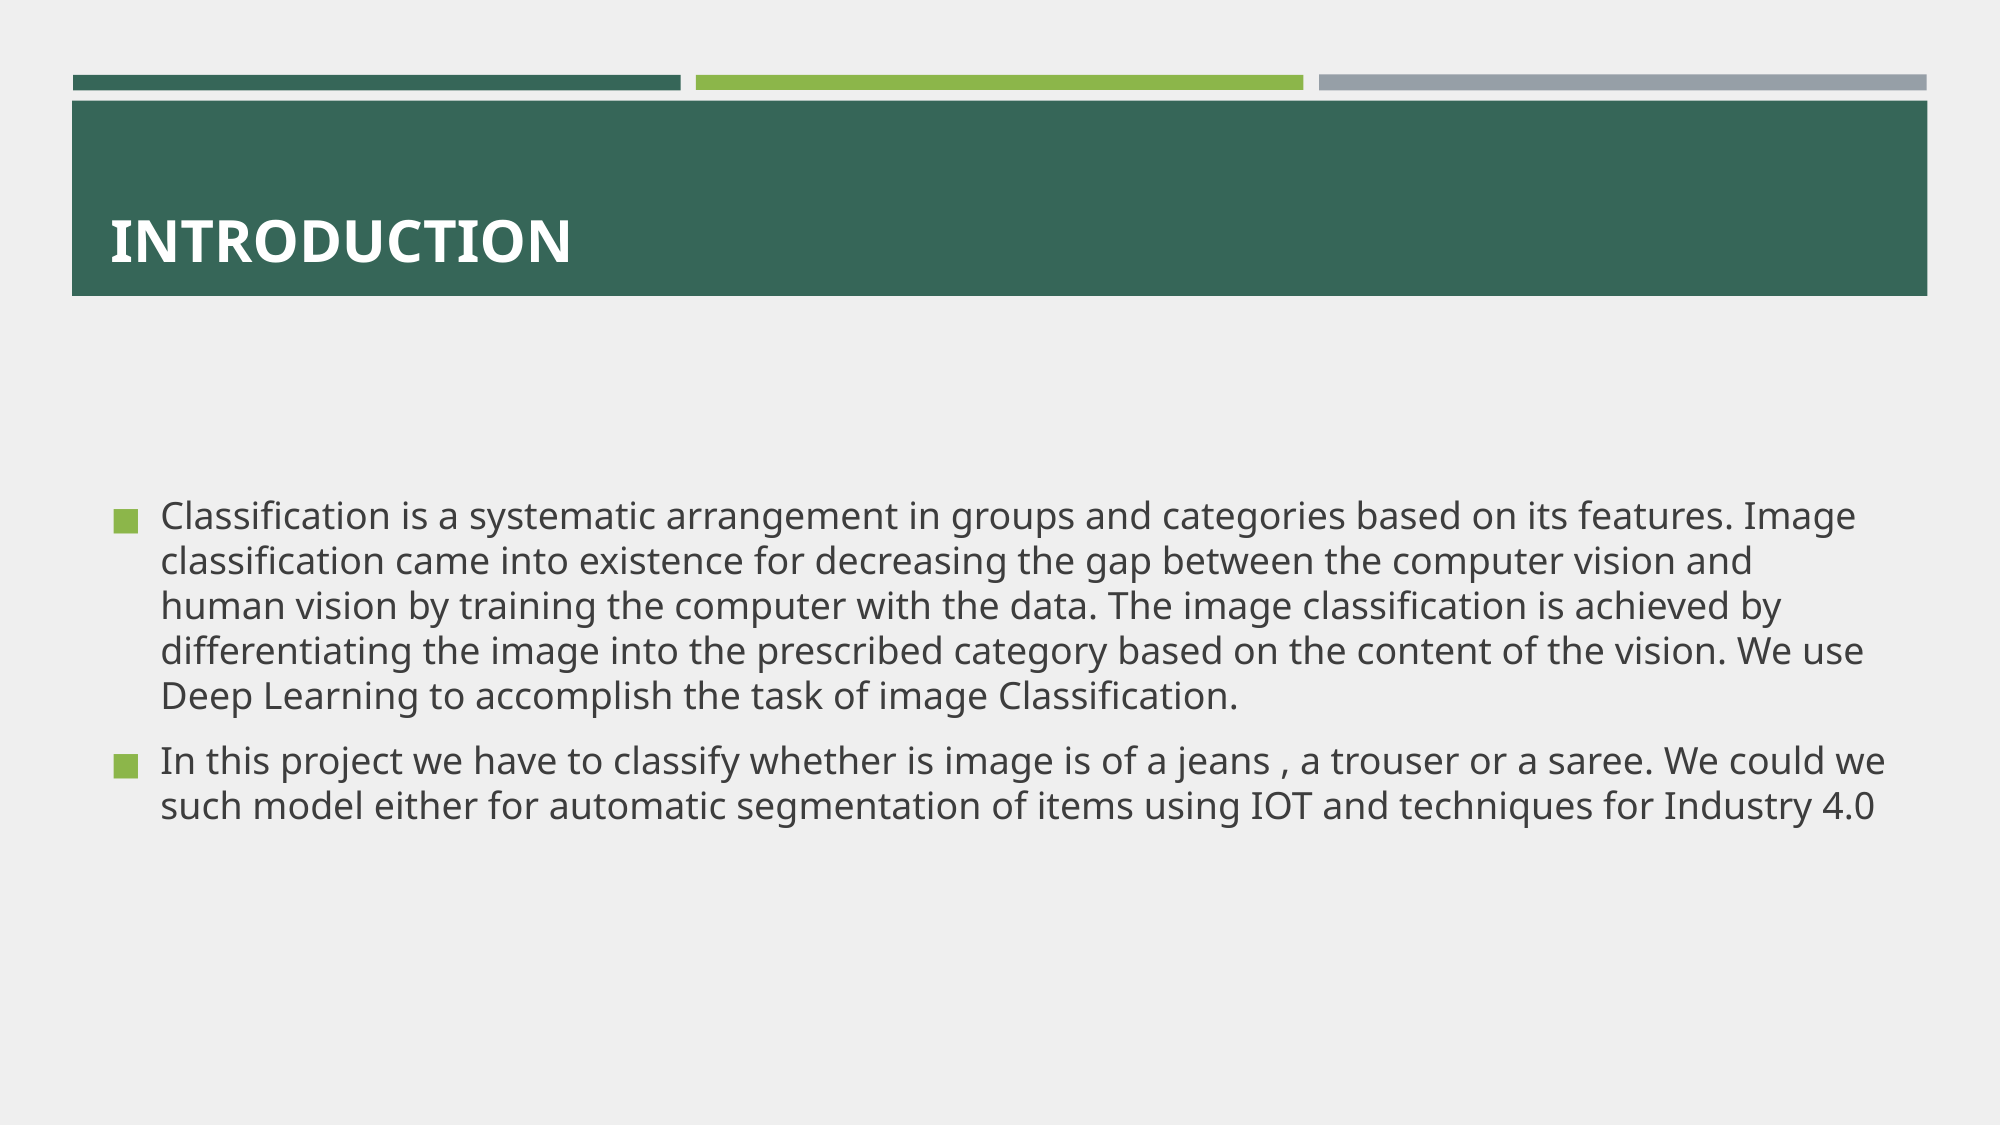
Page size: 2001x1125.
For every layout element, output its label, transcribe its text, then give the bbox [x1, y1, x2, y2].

title INTRODUCTION [95, 115, 1905, 282]
list Classification is a systematic arrangement in groups and categories based on its features. Image classification came into existence for decreasing the gap between the computer vision and human vision by training the computer with the data. The image classification is achieved by differentiating the image into the prescribed category based on the content of the vision. We use Deep Learning to accomplish the task of image Classification. In this project we have to classify whether is image is of a jeans , a trouser or a saree. We could we such model either for automatic segmentation of items using IOT and techniques for Industry 4.0 [95, 357, 1905, 962]
